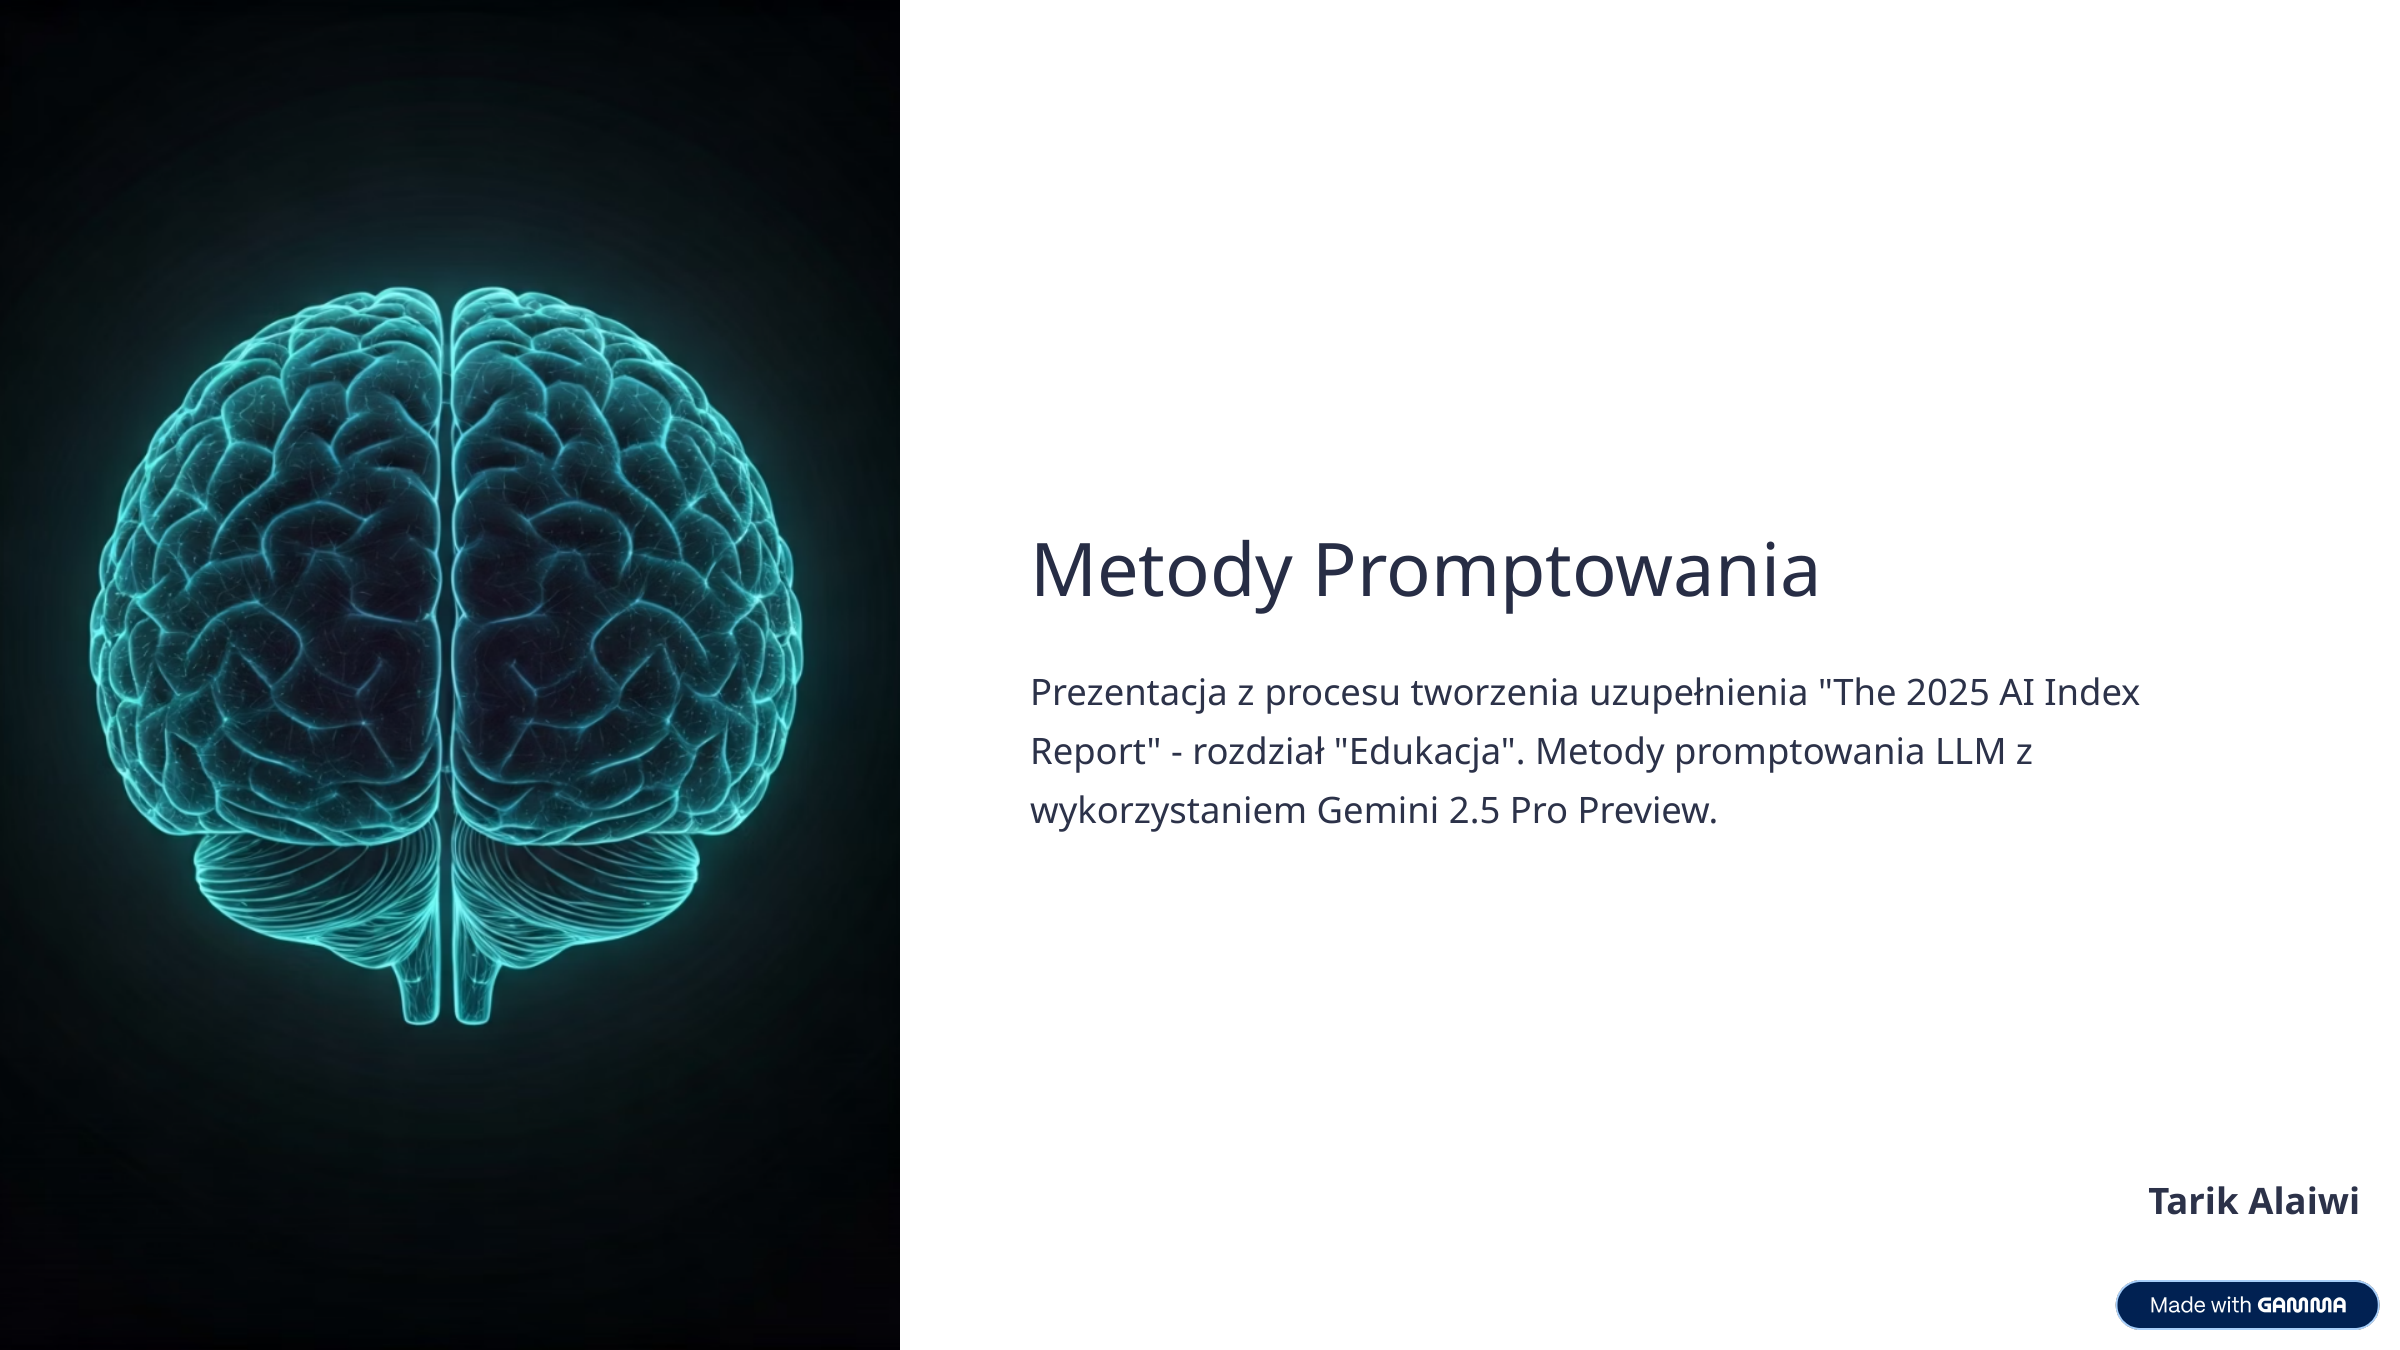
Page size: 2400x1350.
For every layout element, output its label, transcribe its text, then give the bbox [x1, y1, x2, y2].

text_box Prezentacja z procesu tworzenia uzupełnienia "The 2025 AI Index Report" - rozdział "Edukacja". Metody promptowania LLM z wykorzystaniem Gemini 2.5 Pro Preview. [1030, 653, 2270, 832]
text_box Metody Promptowania [1030, 518, 1775, 612]
picture [2106, 1271, 2389, 1339]
text_box Tarik Alaiwi [2148, 1162, 2366, 1224]
picture [0, 0, 900, 1350]
